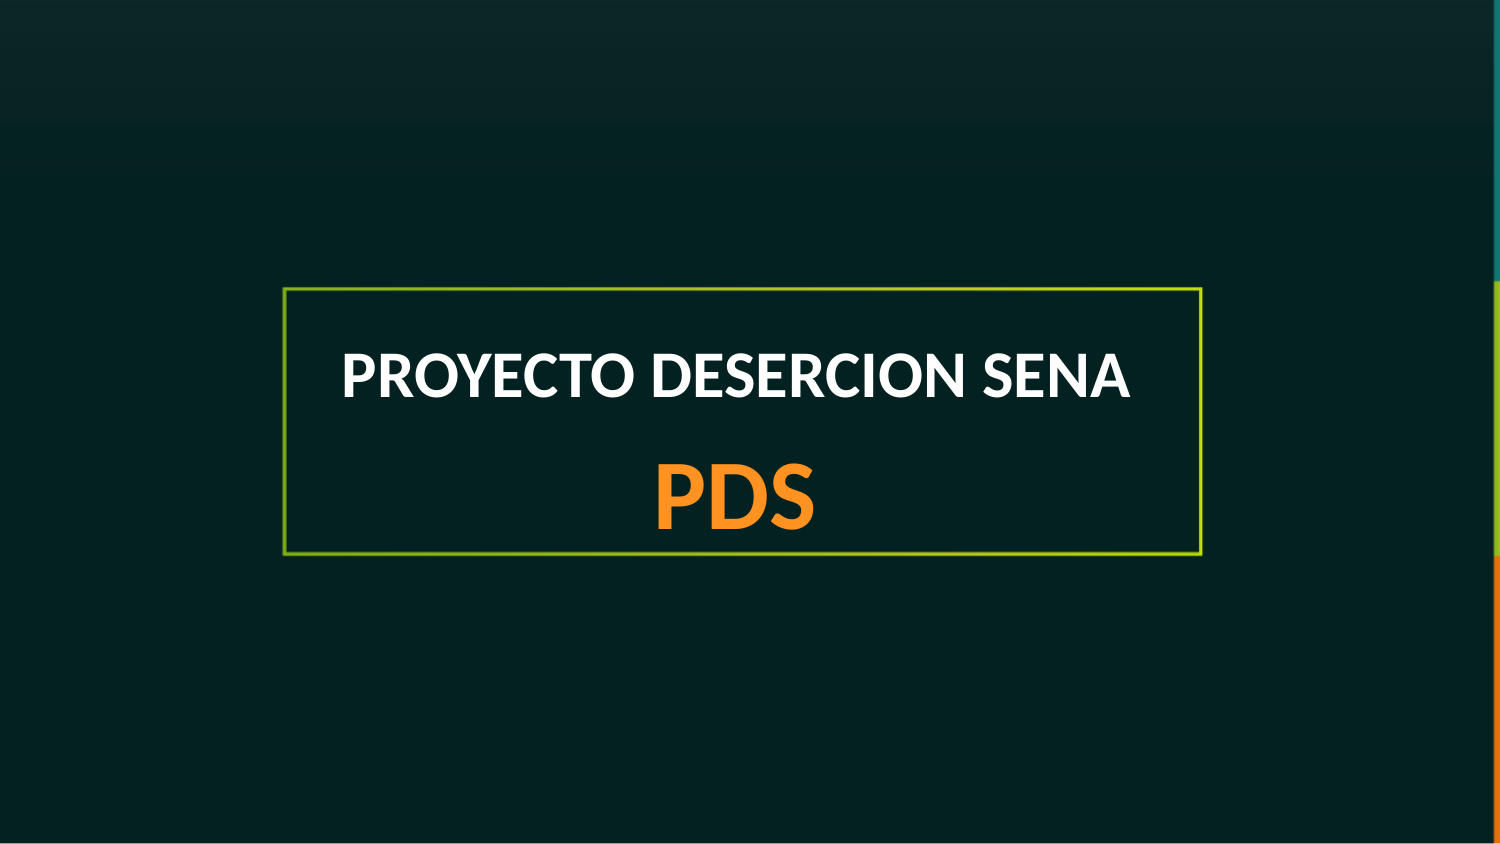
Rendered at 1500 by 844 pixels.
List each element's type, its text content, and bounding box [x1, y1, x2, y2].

text_box PROYECTO DESERCION SENA [326, 323, 1244, 632]
picture [1495, 0, 1500, 844]
text_box [0, 0, 1495, 844]
text_box PDS [638, 421, 851, 492]
